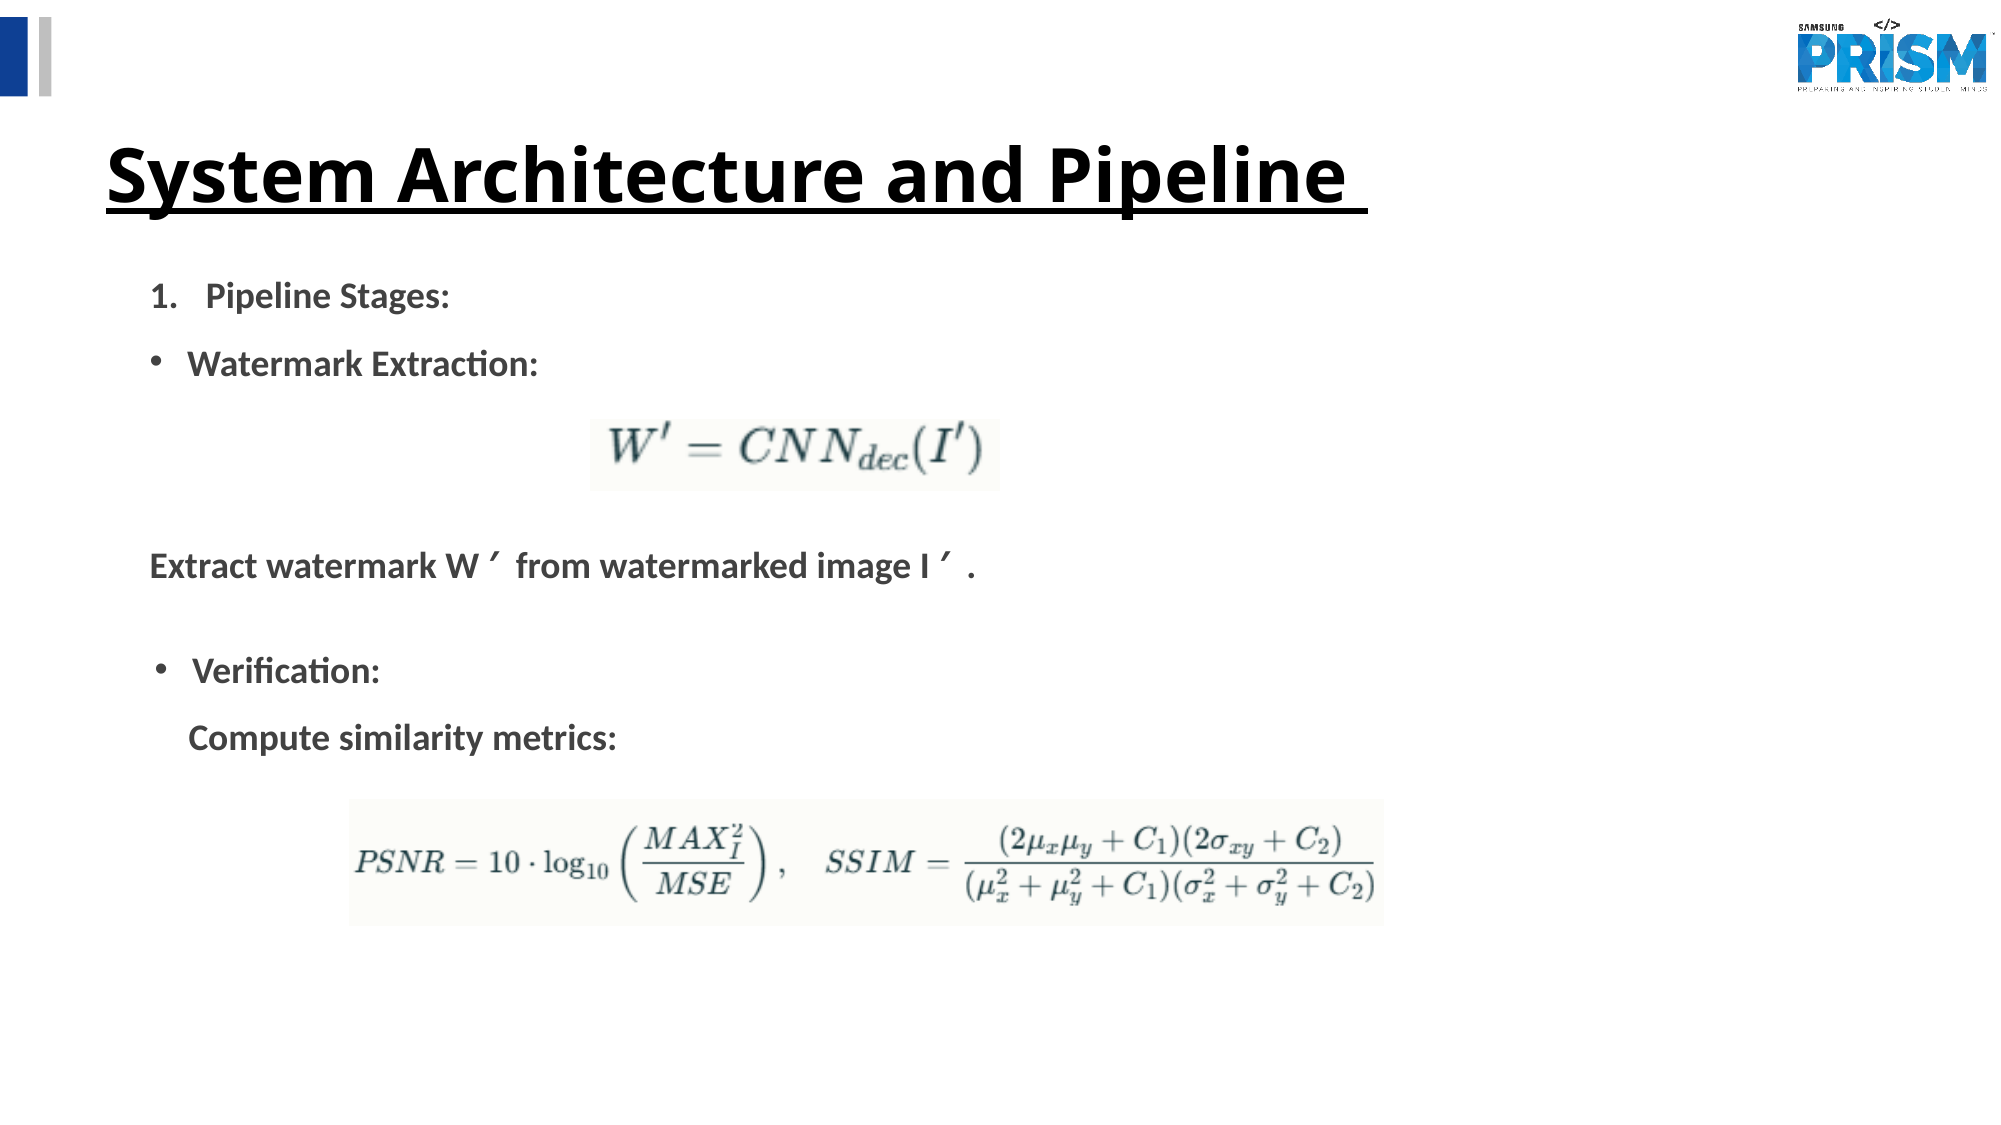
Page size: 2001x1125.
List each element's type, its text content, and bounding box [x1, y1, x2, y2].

picture [590, 419, 1000, 491]
text_box Verification: Compute similarity metrics: [139, 615, 2000, 983]
text_box [38, 16, 52, 97]
text_box System Architecture and Pipeline [91, 120, 2000, 226]
picture [349, 799, 1384, 926]
list Pipeline Stages: Watermark Extraction: Extract watermark W ′ from watermarked image I ′ . [134, 241, 2000, 609]
picture [1794, 17, 2000, 96]
text_box [0, 16, 29, 97]
